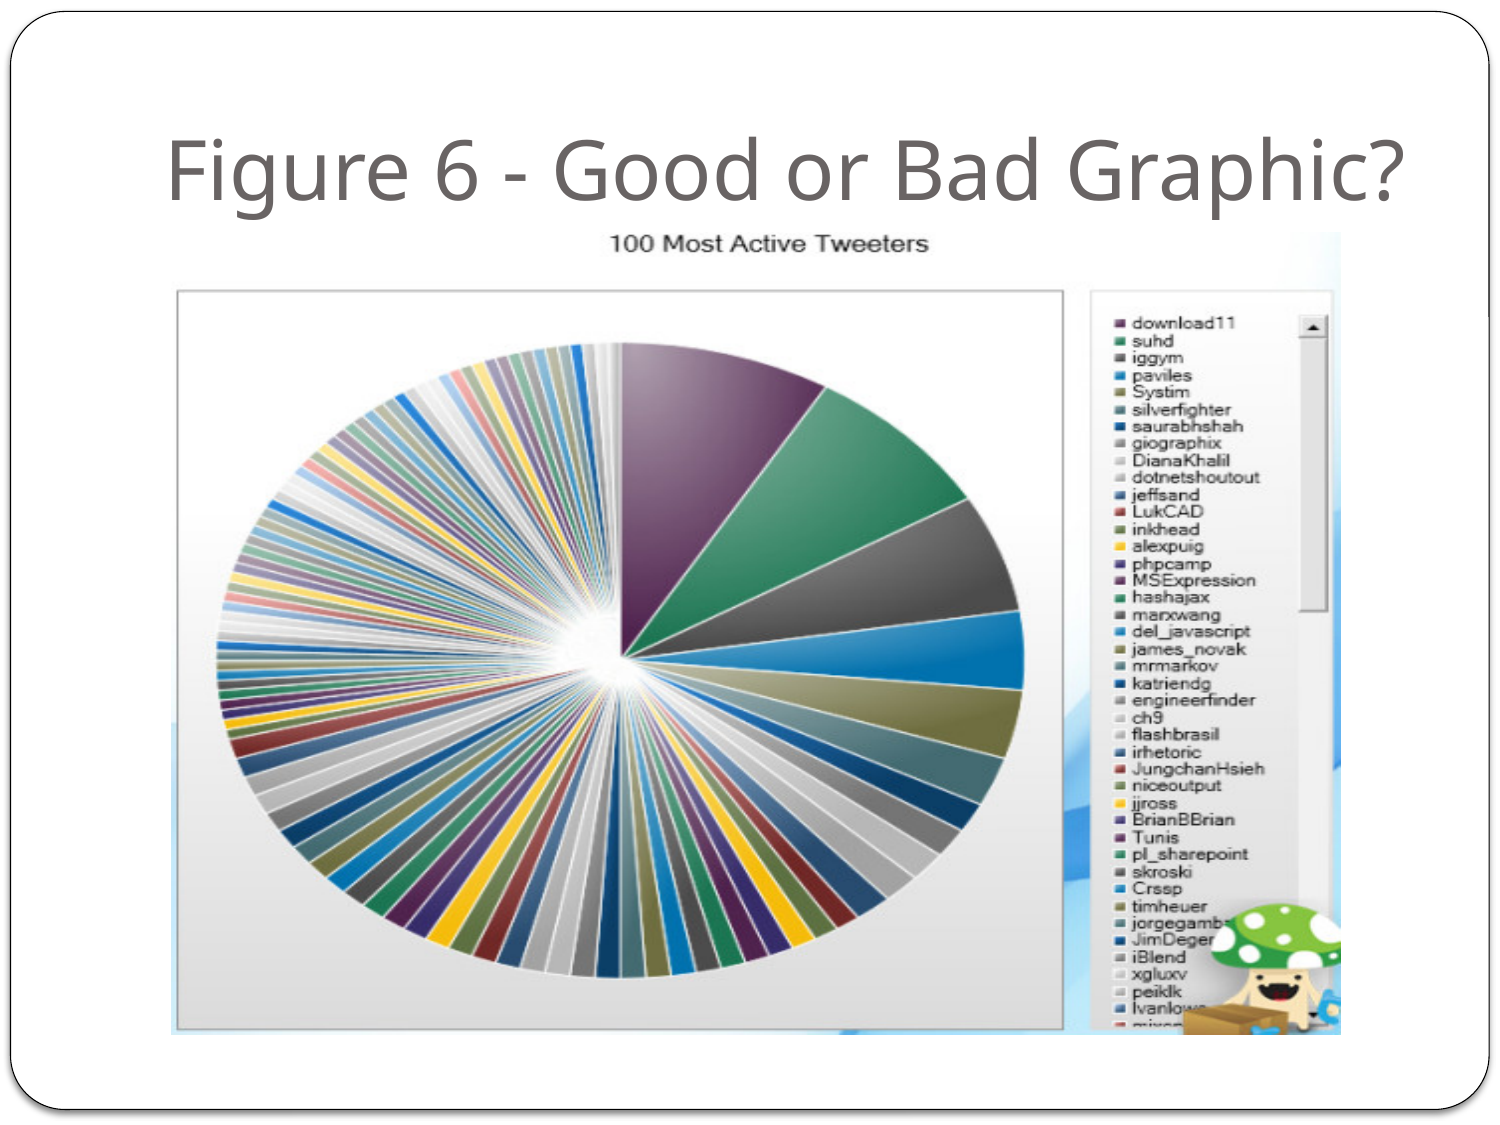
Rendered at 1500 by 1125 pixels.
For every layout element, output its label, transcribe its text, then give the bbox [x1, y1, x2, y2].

picture [170, 232, 1341, 1036]
title Figure 6 - Good or Bad Graphic? [150, 45, 1425, 233]
